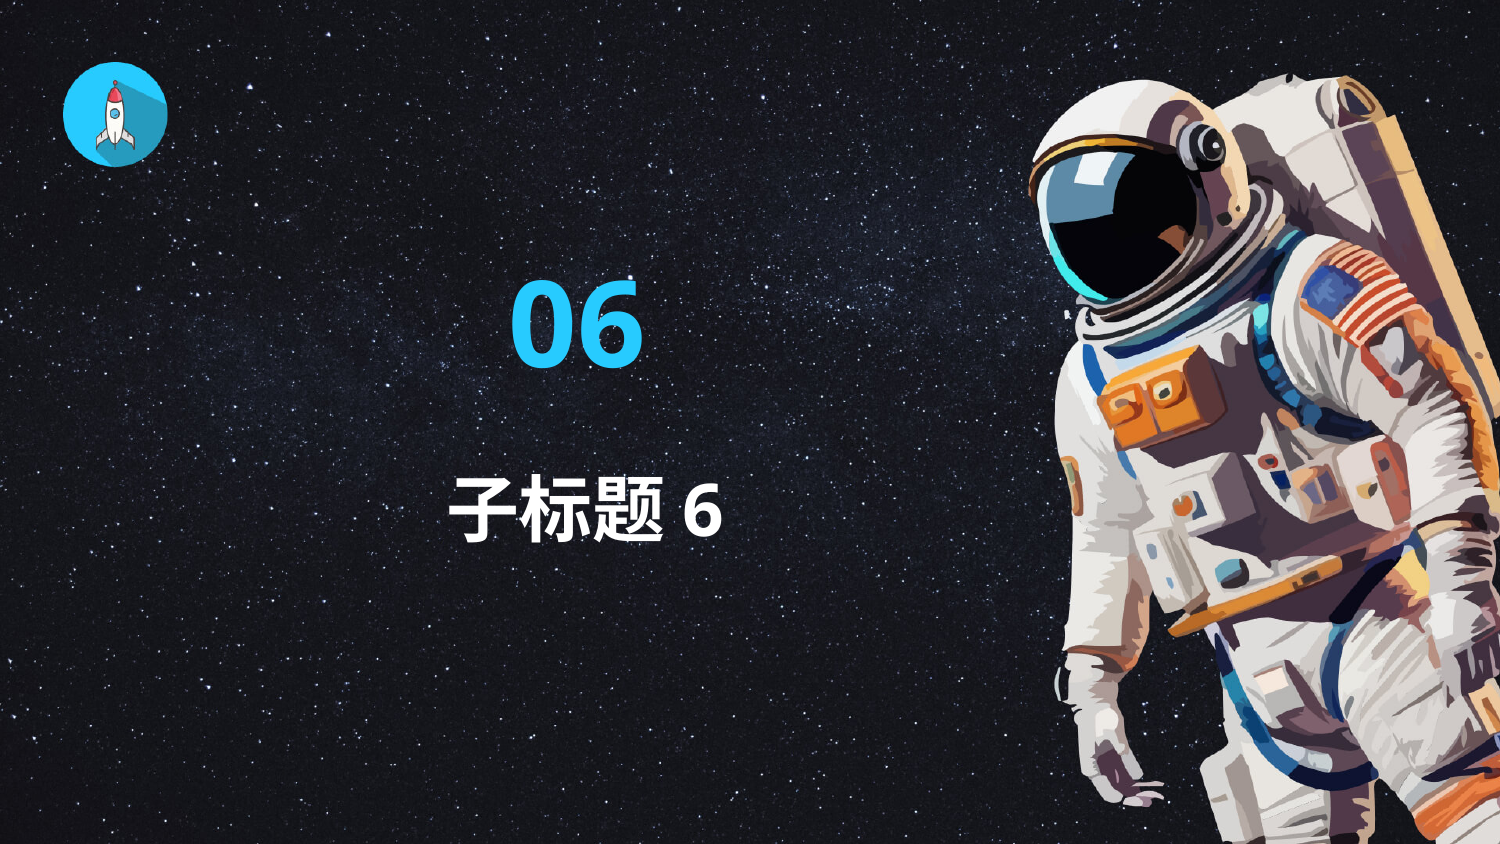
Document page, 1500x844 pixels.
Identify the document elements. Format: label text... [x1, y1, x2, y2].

picture [0, 0, 1500, 844]
text_box 子标题6 [167, 456, 1004, 603]
text_box 06 [458, 217, 697, 422]
